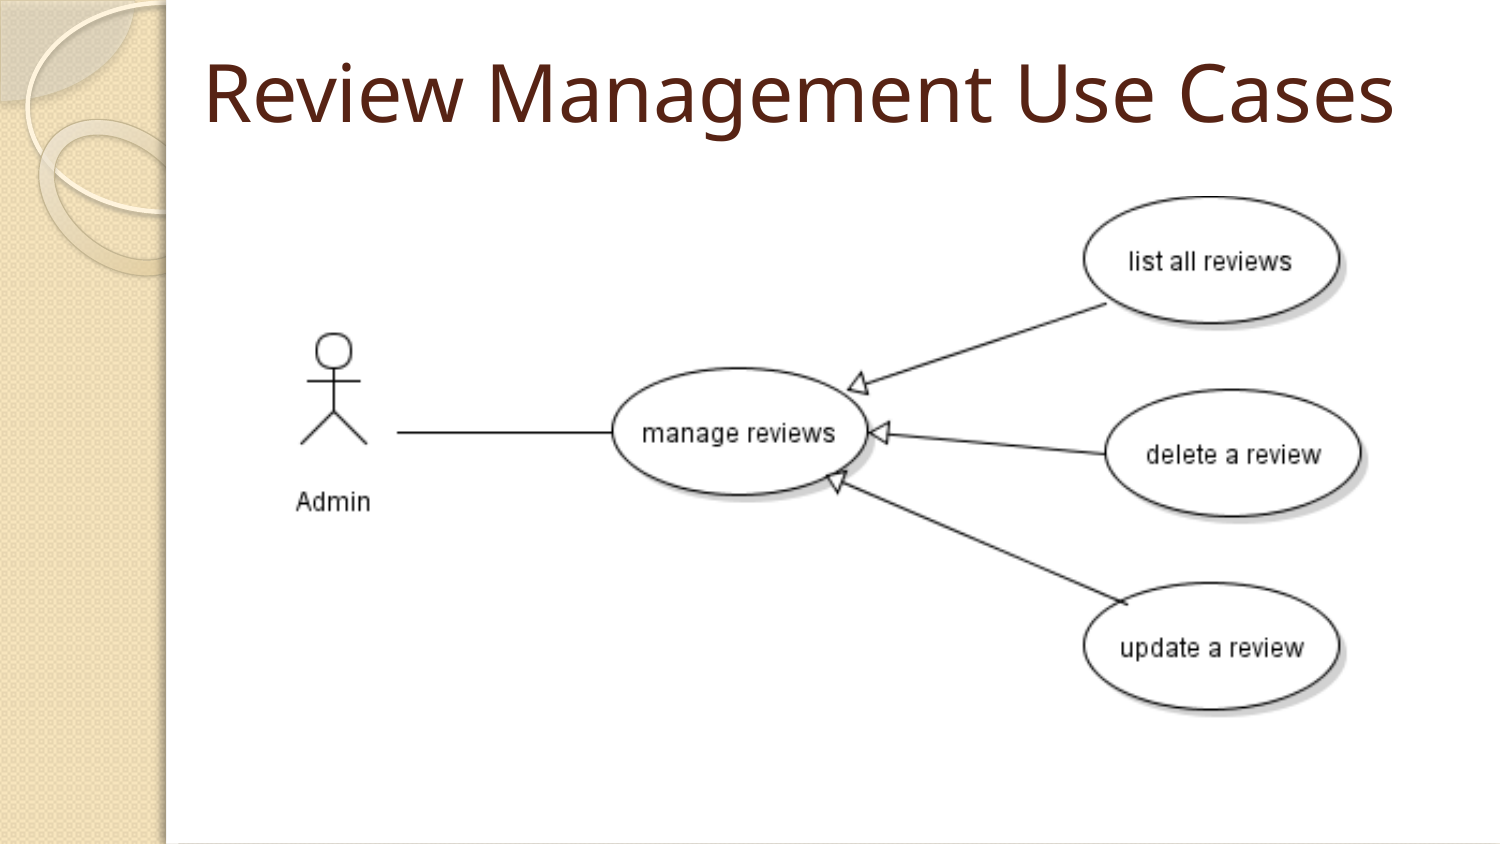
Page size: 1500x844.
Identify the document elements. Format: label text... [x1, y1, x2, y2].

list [268, 196, 1373, 723]
title Review Management Use Cases [187, 33, 1466, 147]
